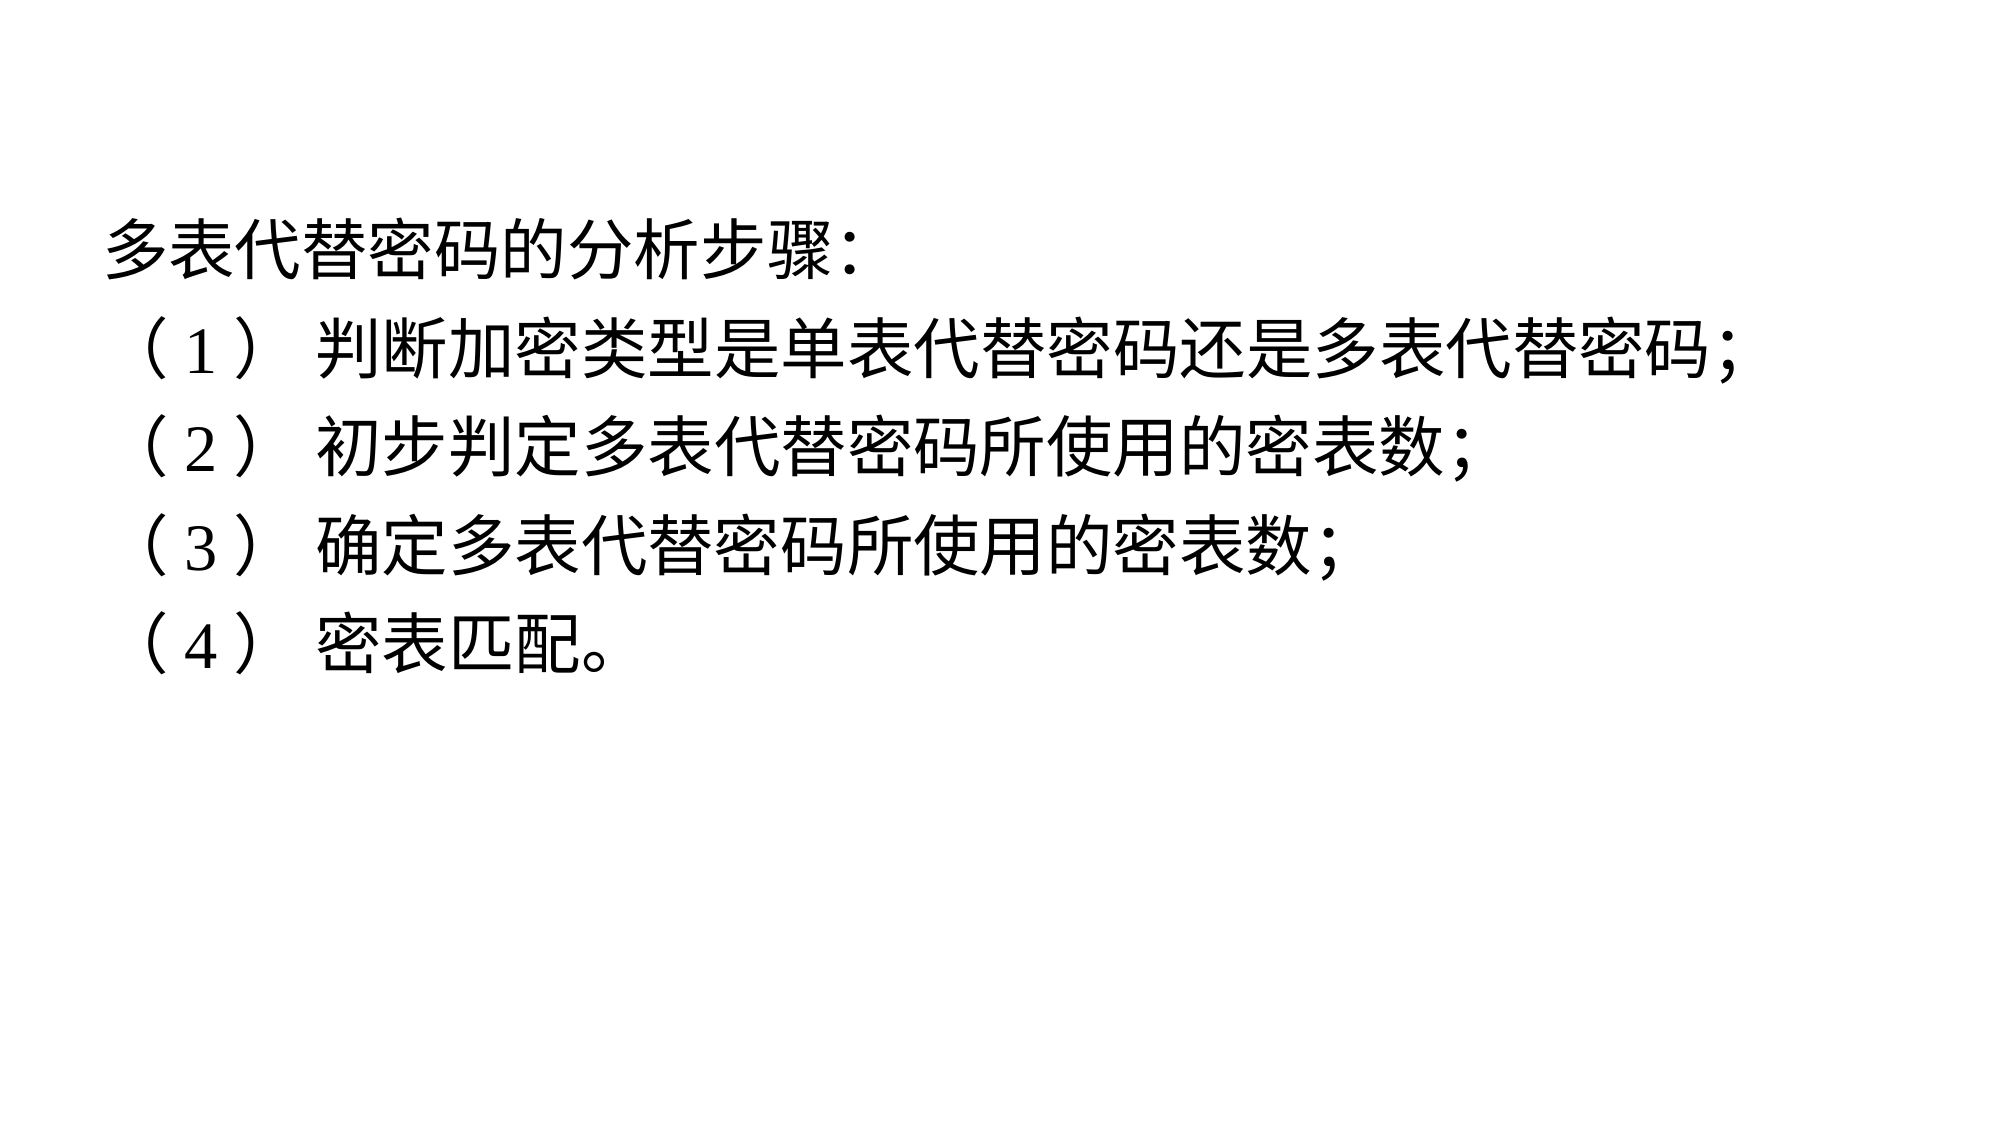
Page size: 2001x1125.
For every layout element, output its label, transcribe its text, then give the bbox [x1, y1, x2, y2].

text_box 多表代替密码的分析步骤： （1） 判断加密类型是单表代替密码还是多表代替密码； （2） 初步判定多表代替密码所使用的密表数； （3） 确定多表代替密码所使用的密表数； （4） 密表匹配。 [87, 200, 1876, 690]
